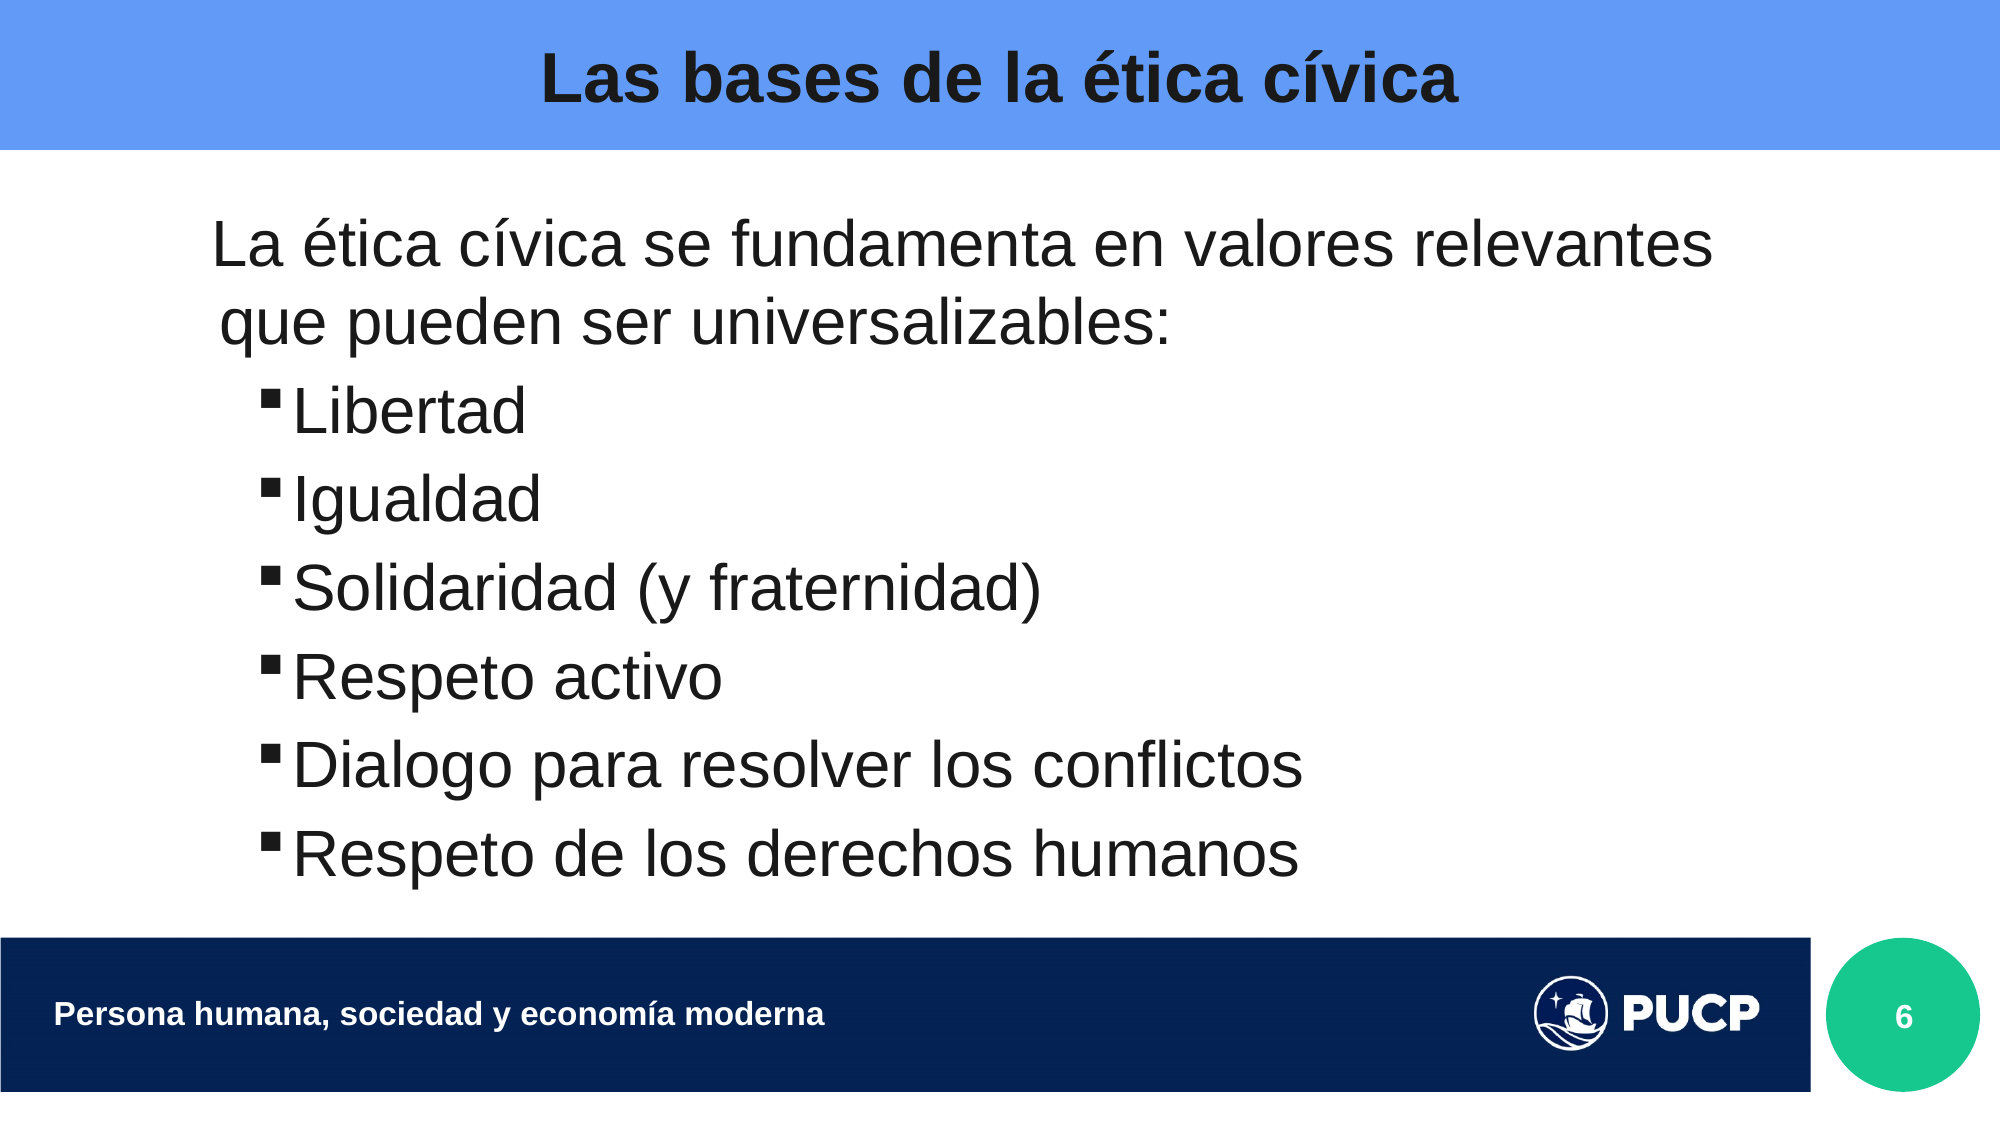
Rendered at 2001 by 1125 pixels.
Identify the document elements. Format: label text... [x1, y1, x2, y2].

slide_number 6 [1853, 984, 1956, 1045]
picture [0, 937, 1811, 1092]
list La ética cívica se fundamenta en valores relevantes que pueden ser universalizables: Libertad Igualdad Solidaridad (y fraternidad) Respeto activo Dialogo para resolver los conflictos Respeto de los derechos humanos [167, 193, 1768, 900]
title Las bases de la ética cívica [0, 0, 2000, 151]
